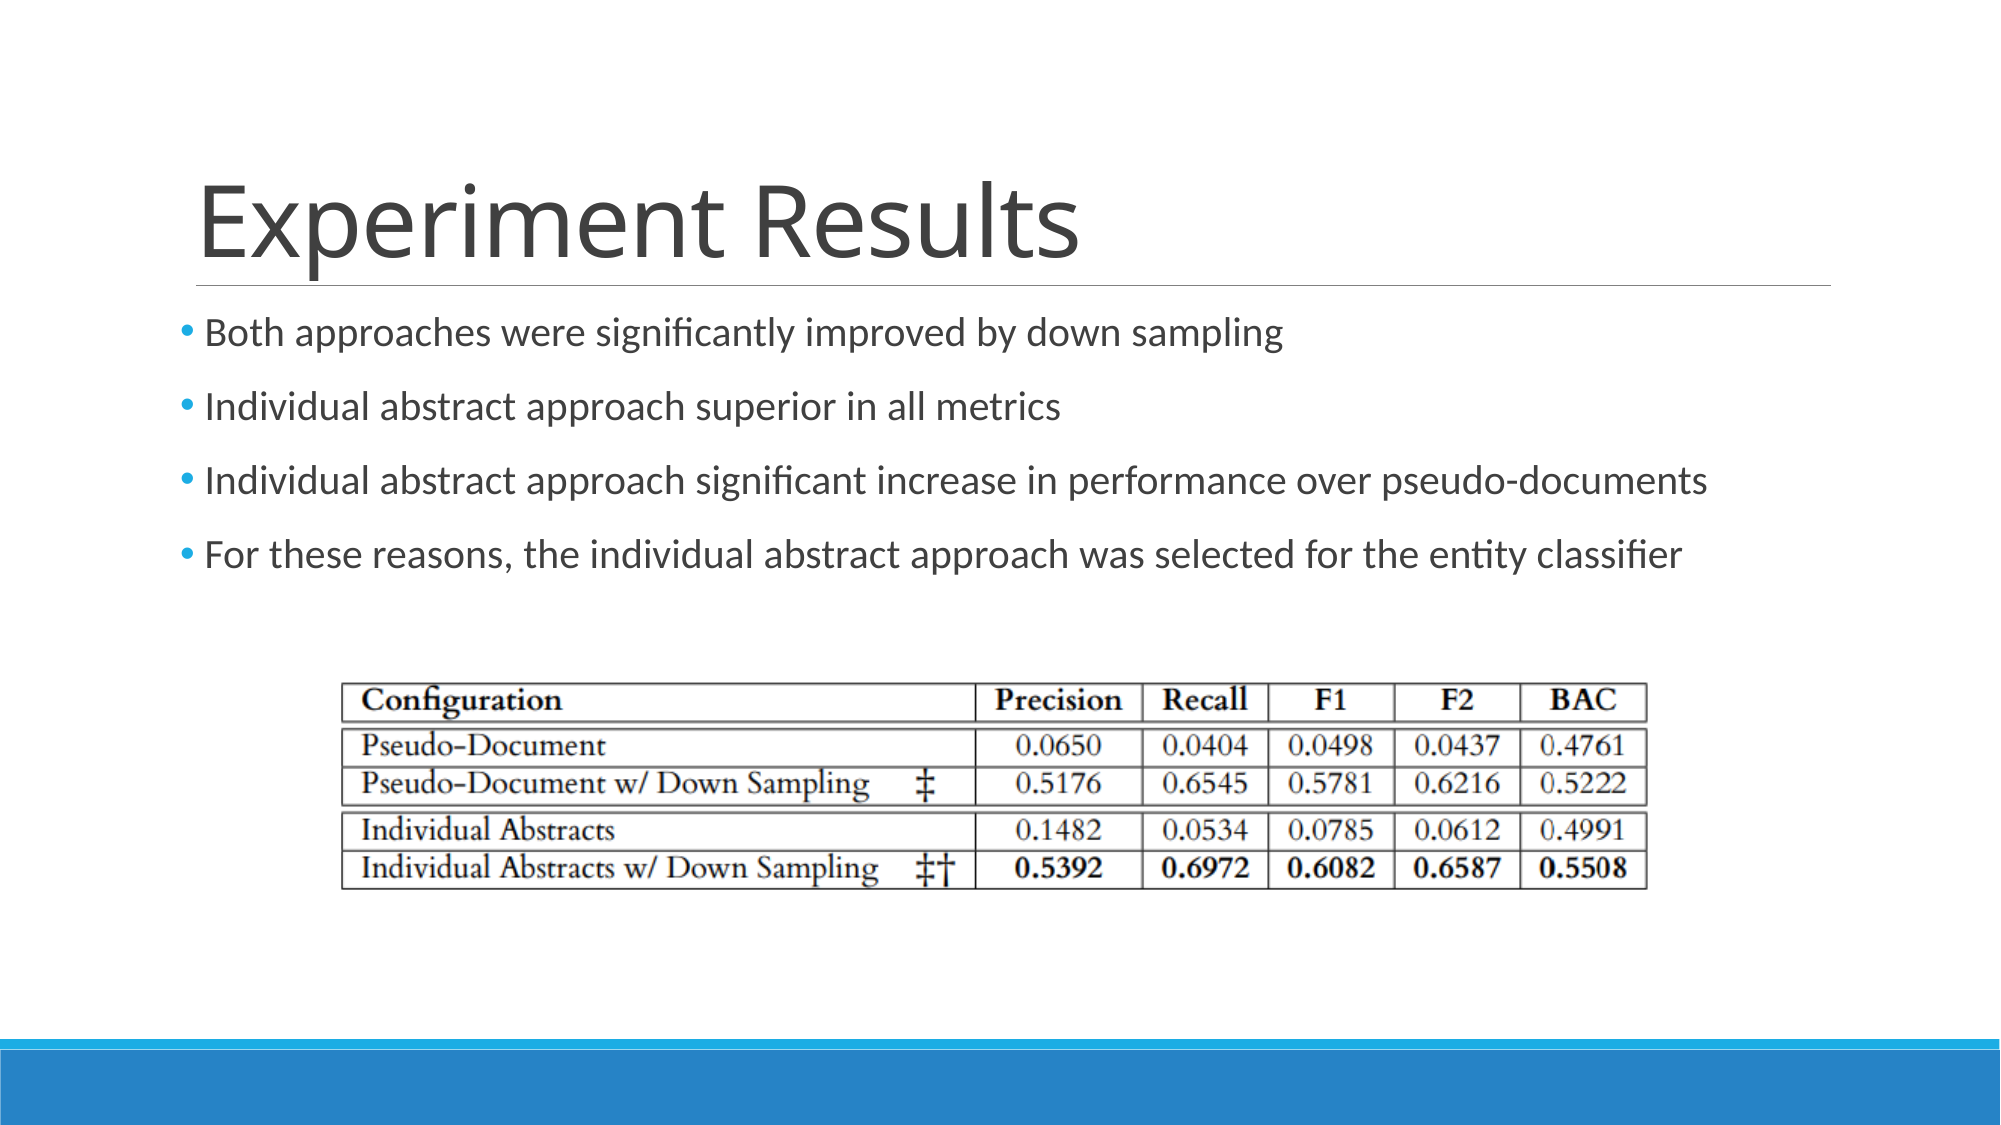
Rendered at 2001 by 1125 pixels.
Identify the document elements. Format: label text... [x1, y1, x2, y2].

picture [334, 657, 1666, 906]
title Experiment Results [180, 47, 1830, 285]
list Both approaches were significantly improved by down sampling Individual abstract approach superior in all metrics Individual abstract approach significant increase in performance over pseudo-documents For these reasons, the individual abstract approach was selected for the entity classifier [180, 302, 1830, 640]
